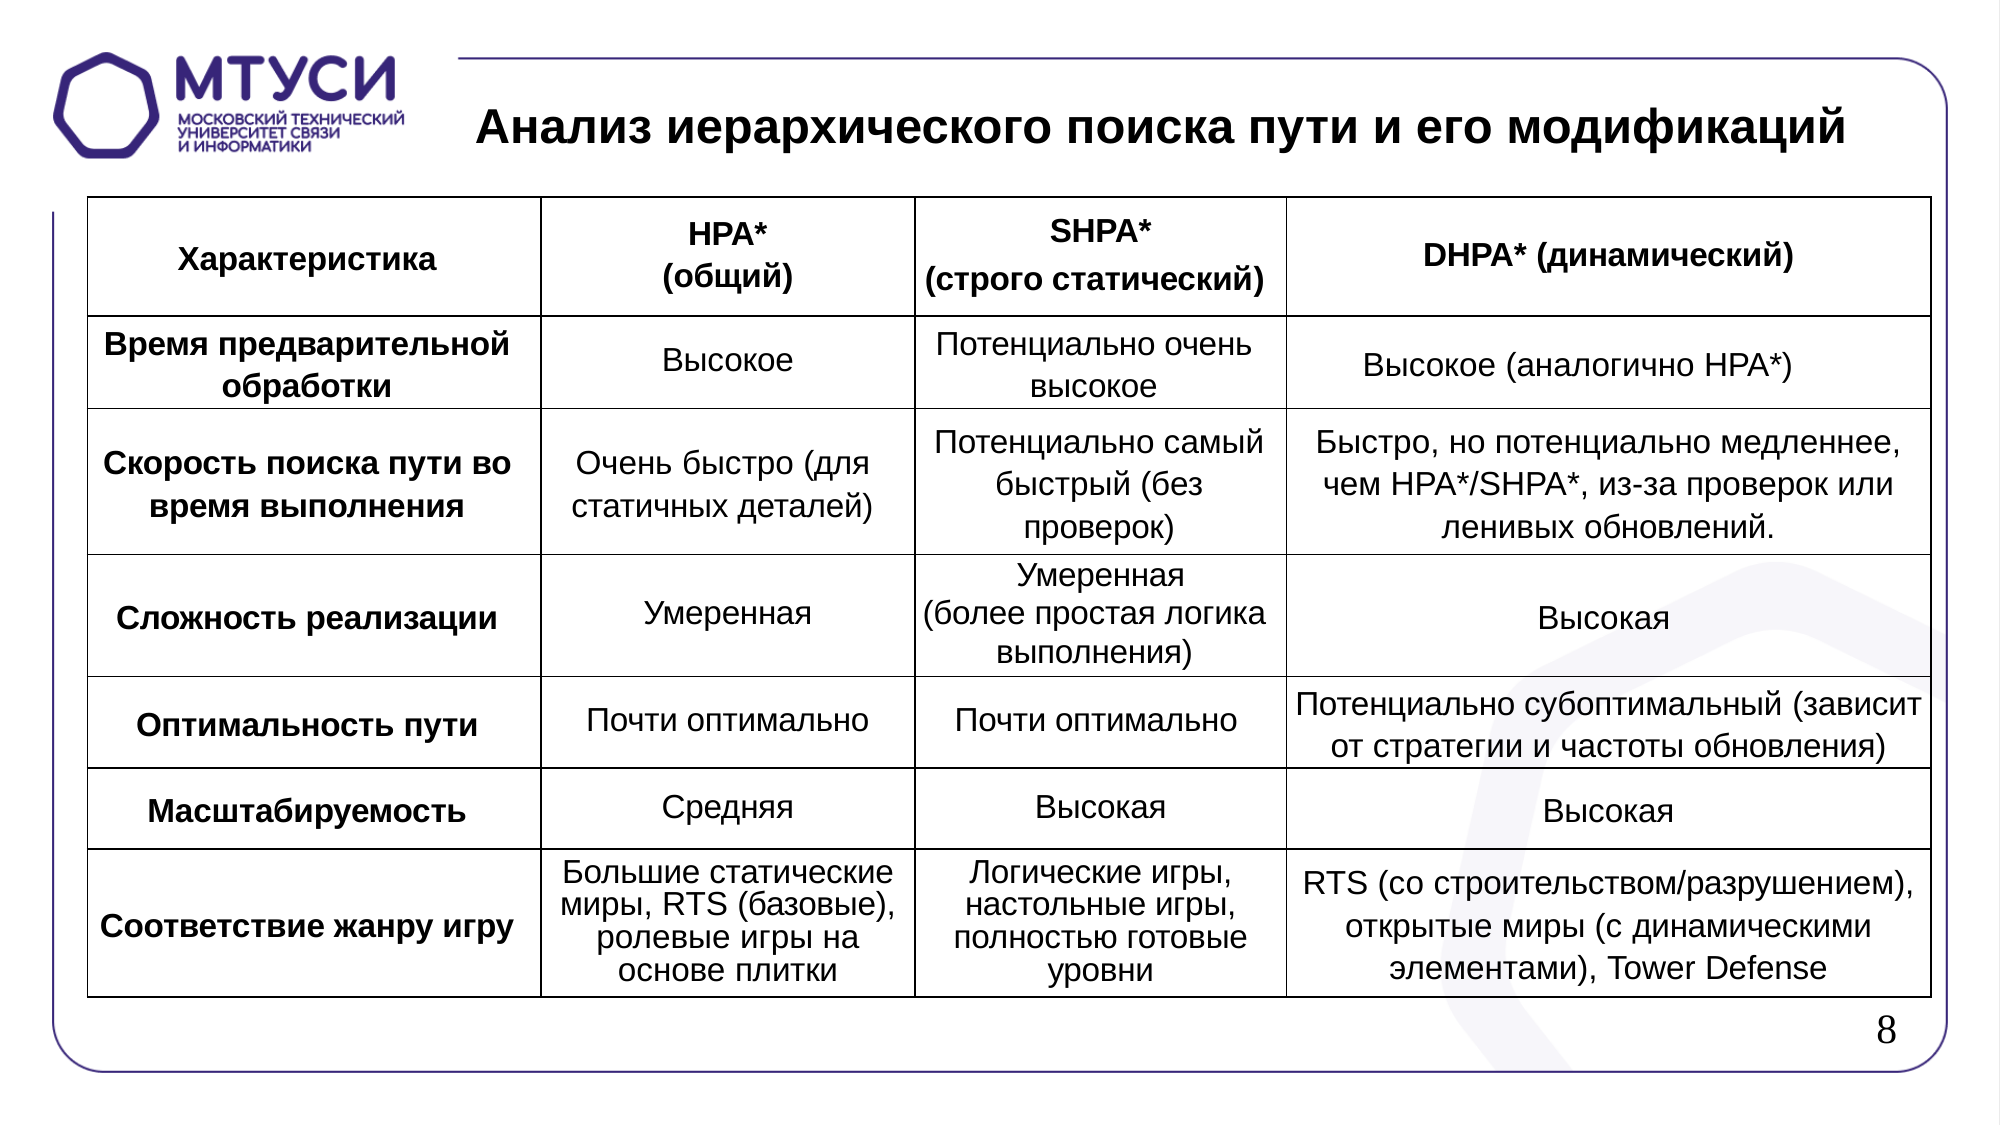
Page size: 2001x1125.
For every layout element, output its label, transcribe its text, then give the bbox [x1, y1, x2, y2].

table_cell Большие статические миры, RTS (базовые), ролевые игры на основе плитки [542, 850, 914, 996]
table_header DHPA* (динамический) [1287, 198, 1930, 315]
table_cell Время предварительной обработки [88, 317, 540, 408]
table_header Характеристика [88, 198, 540, 315]
table_cell Скорость поиска пути во время выполнения [88, 409, 540, 554]
table_cell Оптимальность пути [88, 677, 540, 767]
table_cell RTS (со строительством/разрушением), открытые миры (с динамическими элементами), Tower Defense [1287, 850, 1930, 996]
table_cell Потенциально субоптимальный (зависит от стратегии и частоты обновления) [1287, 677, 1930, 767]
table_header SHPA* (строго статический) [916, 198, 1286, 315]
table_cell Соответствие жанру игру [88, 850, 540, 996]
table_cell Высокая [1287, 555, 1930, 676]
table_header HPA* (общий) [542, 198, 914, 315]
table_cell Быстро, но потенциально медленнее, чем HPA*/SHPA*, из-за проверок или ленивых обновлений. [1287, 409, 1930, 554]
picture [0, 0, 2001, 1125]
table_cell Почти оптимально [916, 677, 1286, 767]
table_cell Потенциально очень высокое [916, 317, 1286, 408]
table_cell Масштабируемость [88, 769, 540, 848]
table_cell Логические игры, настольные игры, полностью готовые уровни [916, 850, 1286, 996]
slide_number 8 [1462, 998, 1913, 1057]
title Анализ иерархического поиска пути и его модификаций [369, 75, 1953, 181]
table_cell Очень быстро (для статичных деталей) [542, 409, 914, 554]
table_cell Средняя [542, 769, 914, 848]
table_cell Высокое (аналогично HPA*) [1287, 317, 1930, 408]
table_cell Умеренная (более простая логика выполнения) [916, 555, 1286, 676]
table_cell Высокое [542, 317, 914, 408]
table_cell Высокая [916, 769, 1286, 848]
table_cell Умеренная [542, 555, 914, 676]
table_cell Высокая [1287, 769, 1930, 848]
table_cell Потенциально самый быстрый (без проверок) [916, 409, 1286, 554]
table_cell Сложность реализации [88, 555, 540, 676]
table_cell Почти оптимально [542, 677, 914, 767]
